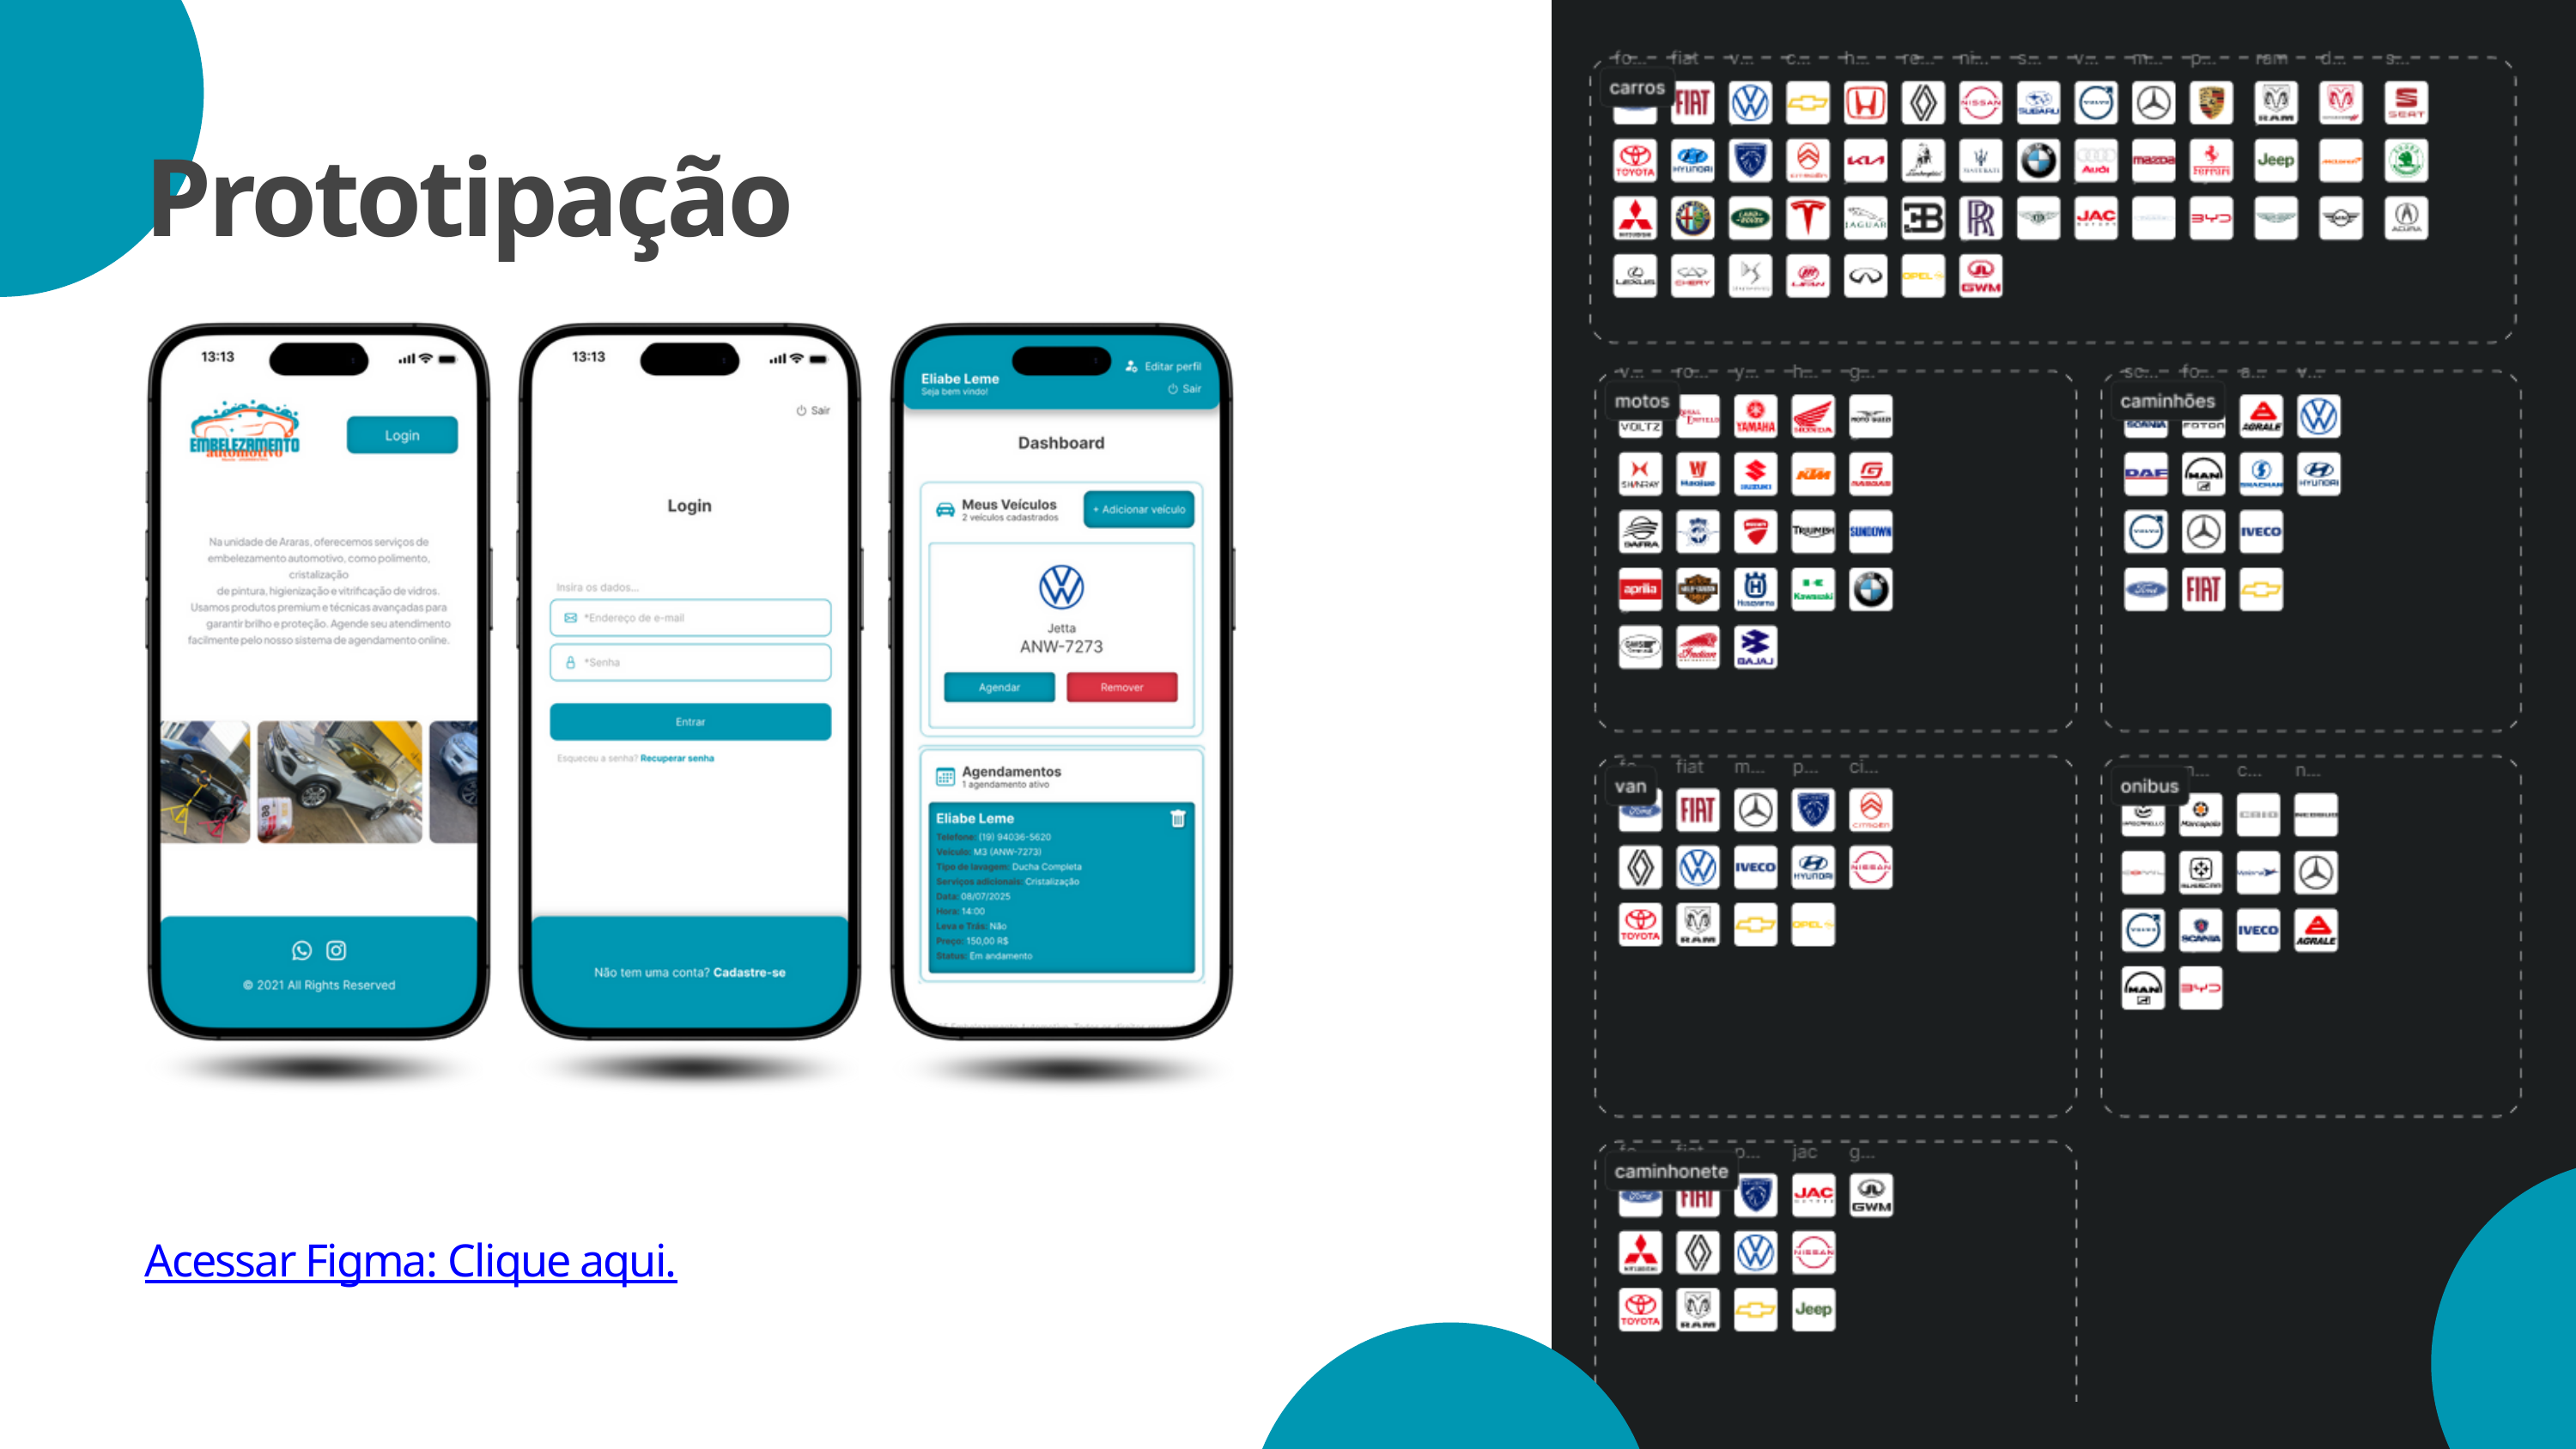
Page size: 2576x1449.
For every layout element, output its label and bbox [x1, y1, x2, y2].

text_box [1247, 1322, 1656, 1449]
picture [72, 251, 1309, 1113]
text_box [2431, 1159, 2576, 1449]
text_box [1578, 47, 2532, 1402]
text_box [0, 0, 204, 298]
text_box [0, 0, 1552, 1449]
